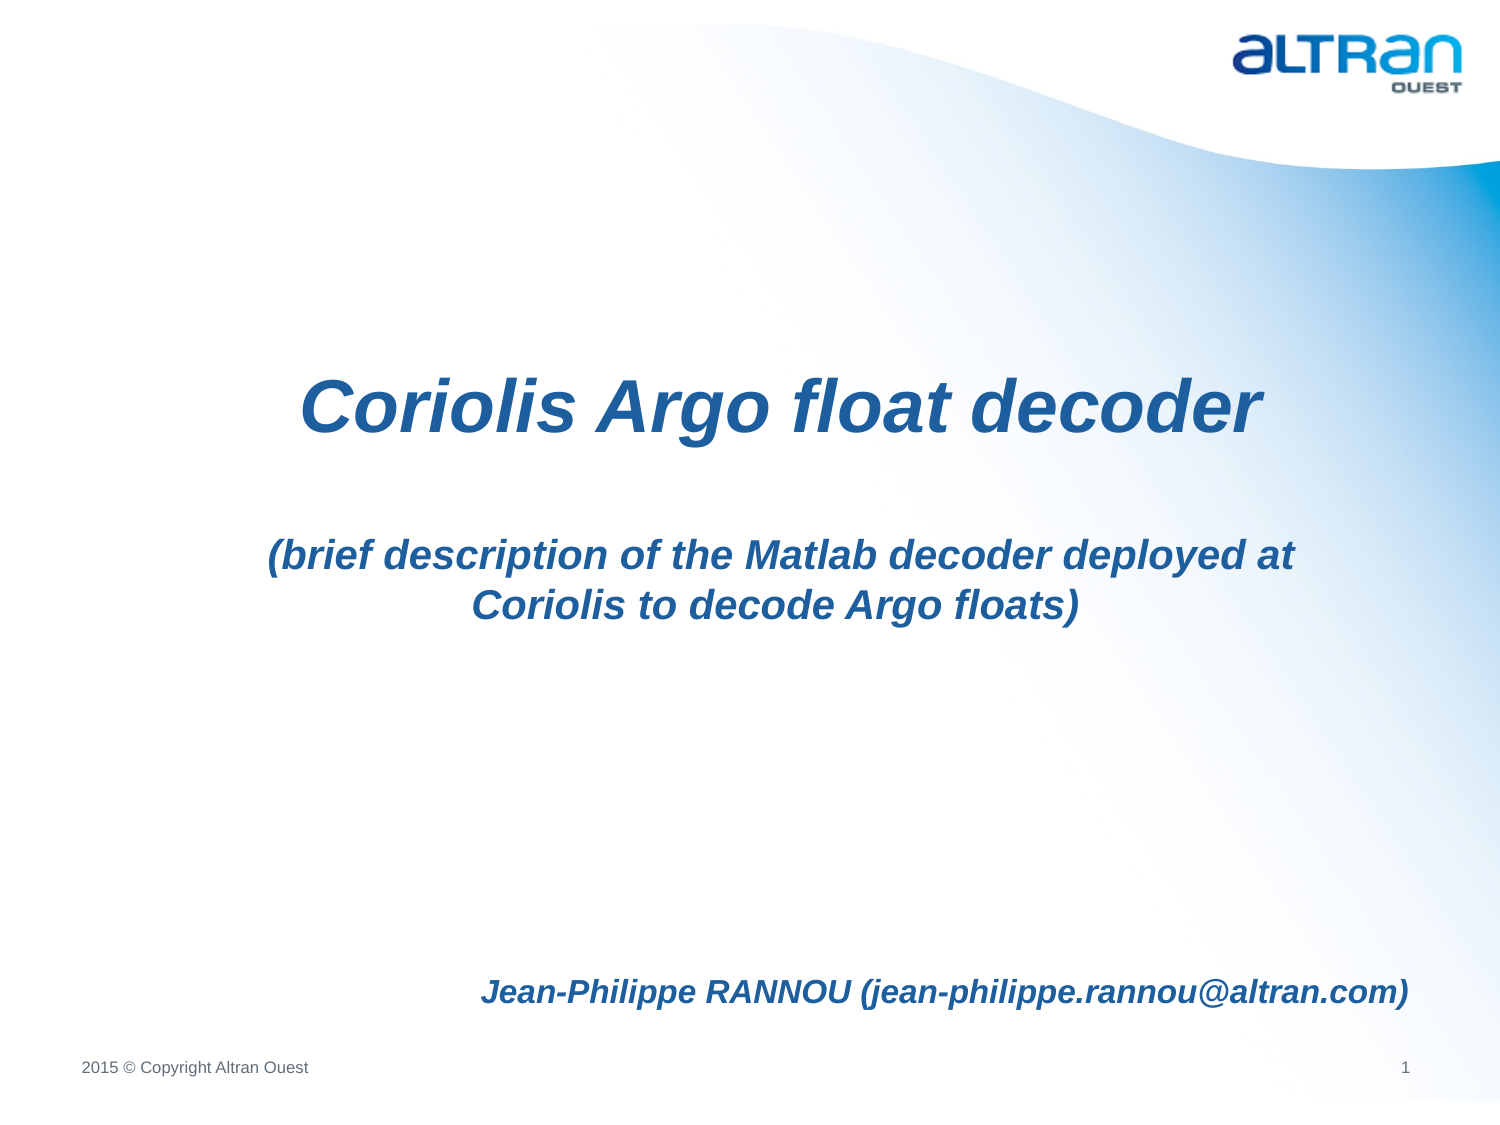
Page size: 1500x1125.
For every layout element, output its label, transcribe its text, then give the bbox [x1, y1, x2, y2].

title Coriolis Argo float decoder (brief description of the Matlab decoder deployed at Coriolis to decode Argo floats) [199, 349, 1363, 788]
footer Jean-p [937, 1050, 1463, 1098]
text_box Jean-Philippe RANNOU (jean-philippe.rannou@altran.com) [137, 962, 1425, 1019]
slide_number 2015 © Copyright Altran Ouest [66, 1048, 551, 1078]
picture [62, 24, 1500, 1101]
